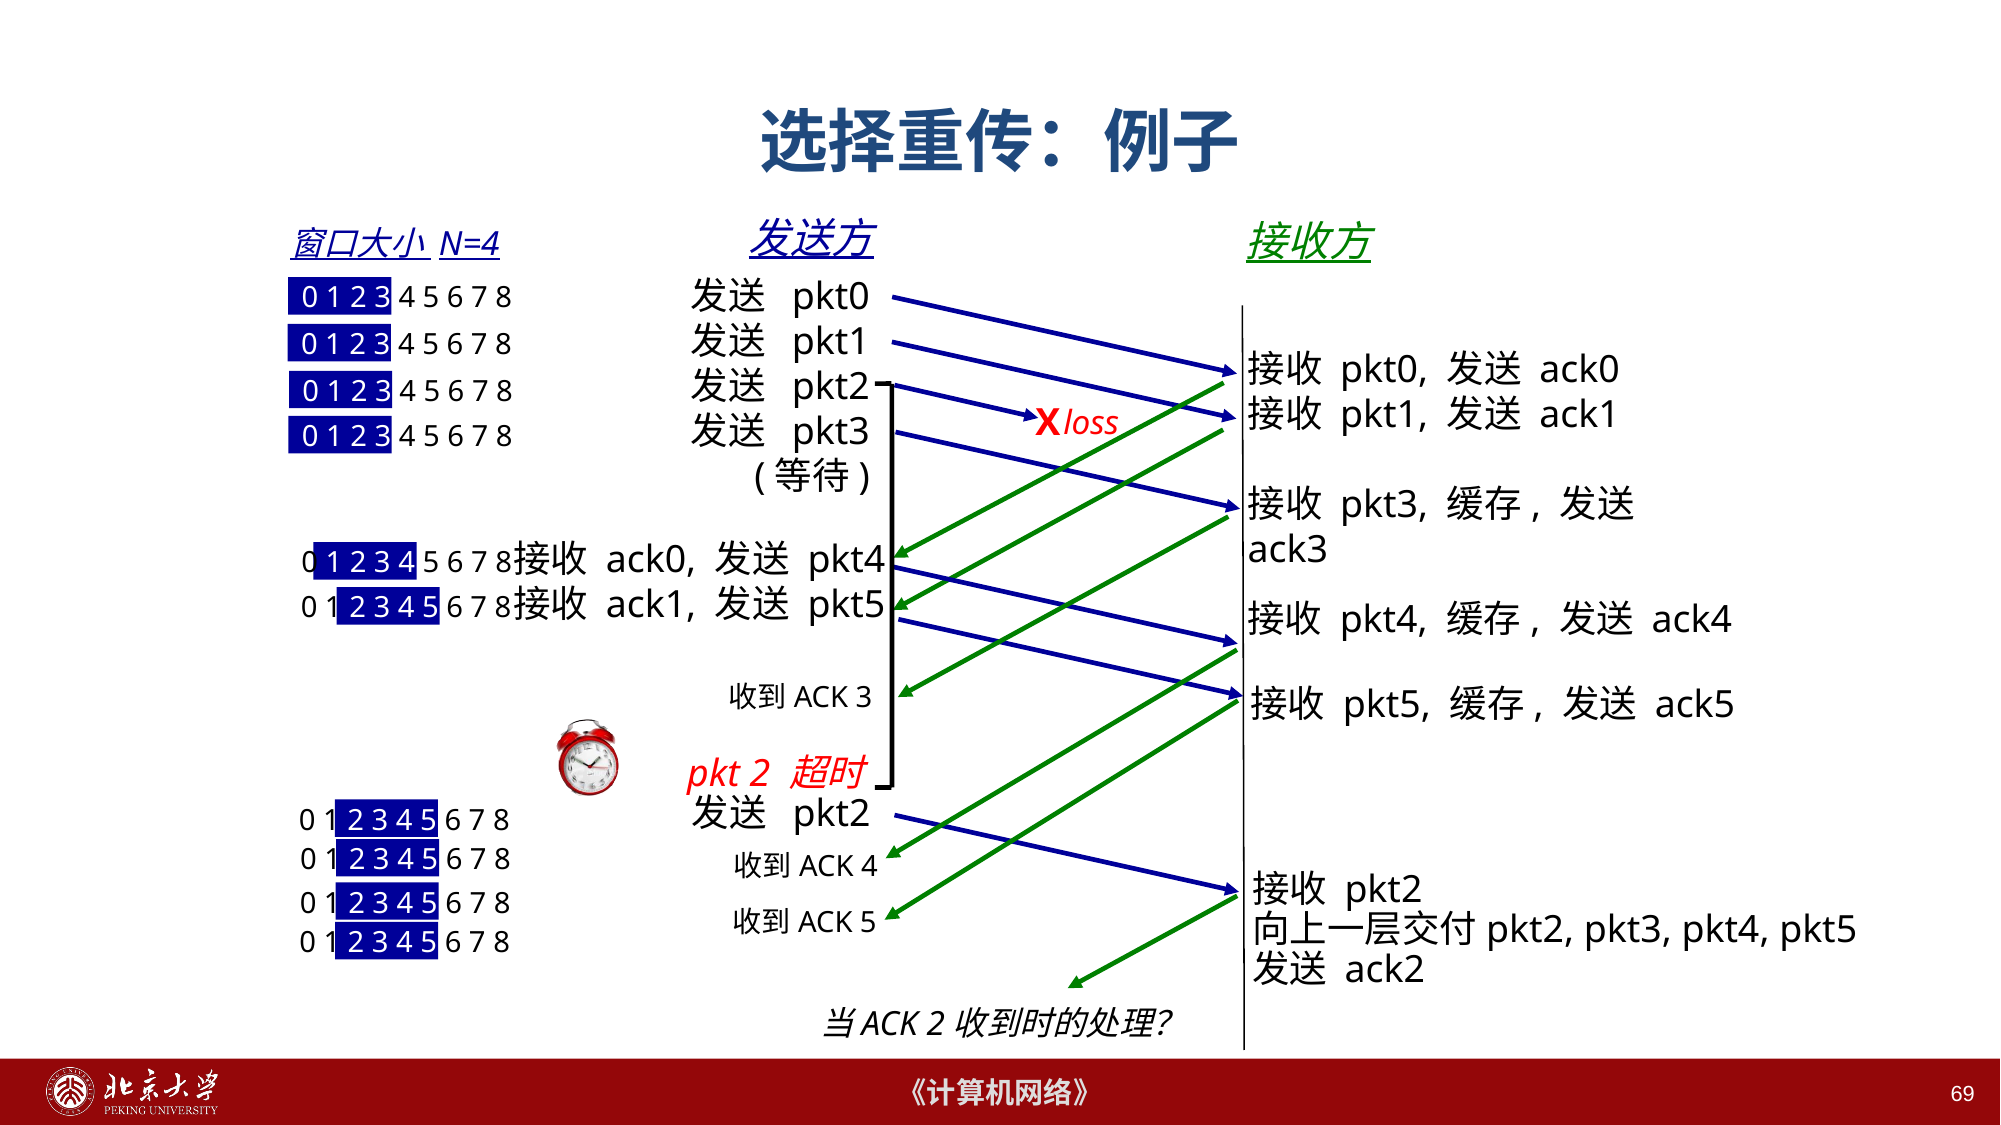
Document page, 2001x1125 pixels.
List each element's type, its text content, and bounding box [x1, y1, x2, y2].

text_box [896, 449, 1099, 558]
text_box [893, 649, 1238, 858]
text_box [1067, 605, 1232, 648]
text_box 收到ACK 5 [717, 896, 892, 946]
title 选择重传：例子 [99, 45, 1900, 233]
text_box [276, 833, 543, 876]
text_box [892, 700, 1239, 920]
text_box [897, 516, 1229, 698]
text_box 接收方 [1230, 207, 1386, 273]
text_box [892, 296, 1237, 378]
text_box pkt 2 超时 [672, 751, 869, 801]
text_box [1012, 841, 1237, 896]
text_box 发送 pkt0 发送 pkt1 发送 pkt2 发送 pkt3 (等待) [675, 265, 885, 505]
text_box 接收 pkt5, 缓存, 发送 ack5 [1235, 672, 1763, 733]
picture [46, 1067, 218, 1116]
text_box 收到ACK 3 [713, 670, 869, 721]
text_box 发送方 [733, 204, 889, 269]
text_box [1181, 406, 1237, 423]
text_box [277, 317, 543, 365]
text_box X [1020, 390, 1076, 451]
text_box [1183, 682, 1235, 700]
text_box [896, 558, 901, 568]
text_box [874, 383, 893, 788]
text_box 接收 pkt0, 发送 ack0 接收 pkt1, 发送 ack1 接收 pkt3, 缓存, 发送 ack3 [1233, 337, 1738, 578]
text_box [277, 581, 543, 633]
text_box [1126, 483, 1241, 513]
text_box 接收 ack0, 发送 pkt4 接收 ack1, 发送 pkt5 [498, 528, 869, 678]
text_box [1067, 895, 1238, 989]
text_box loss [1048, 394, 1134, 449]
picture [549, 716, 622, 796]
slide_number 69 [1522, 1072, 1990, 1125]
text_box 接收 pkt2 向上一层交付pkt2, pkt3, pkt4, pkt5 发送 ack2 [1237, 862, 1900, 999]
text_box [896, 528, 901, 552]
text_box 发送 pkt2 [676, 786, 886, 843]
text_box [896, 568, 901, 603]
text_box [279, 364, 545, 409]
text_box 收到ACK 4 [718, 840, 893, 890]
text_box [275, 915, 542, 967]
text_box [276, 876, 542, 915]
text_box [278, 271, 544, 318]
text_box [896, 580, 949, 610]
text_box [275, 793, 541, 832]
text_box 窗口大小 N=4 [275, 214, 515, 270]
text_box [278, 409, 544, 461]
text_box 0 1 2 3 4 5 6 7 8 [286, 536, 535, 579]
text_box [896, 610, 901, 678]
text_box 接收 pkt4, 缓存, 发送 ack4 [1232, 587, 1763, 648]
text_box 当ACK 2收到时的处理？ [805, 994, 1201, 1050]
